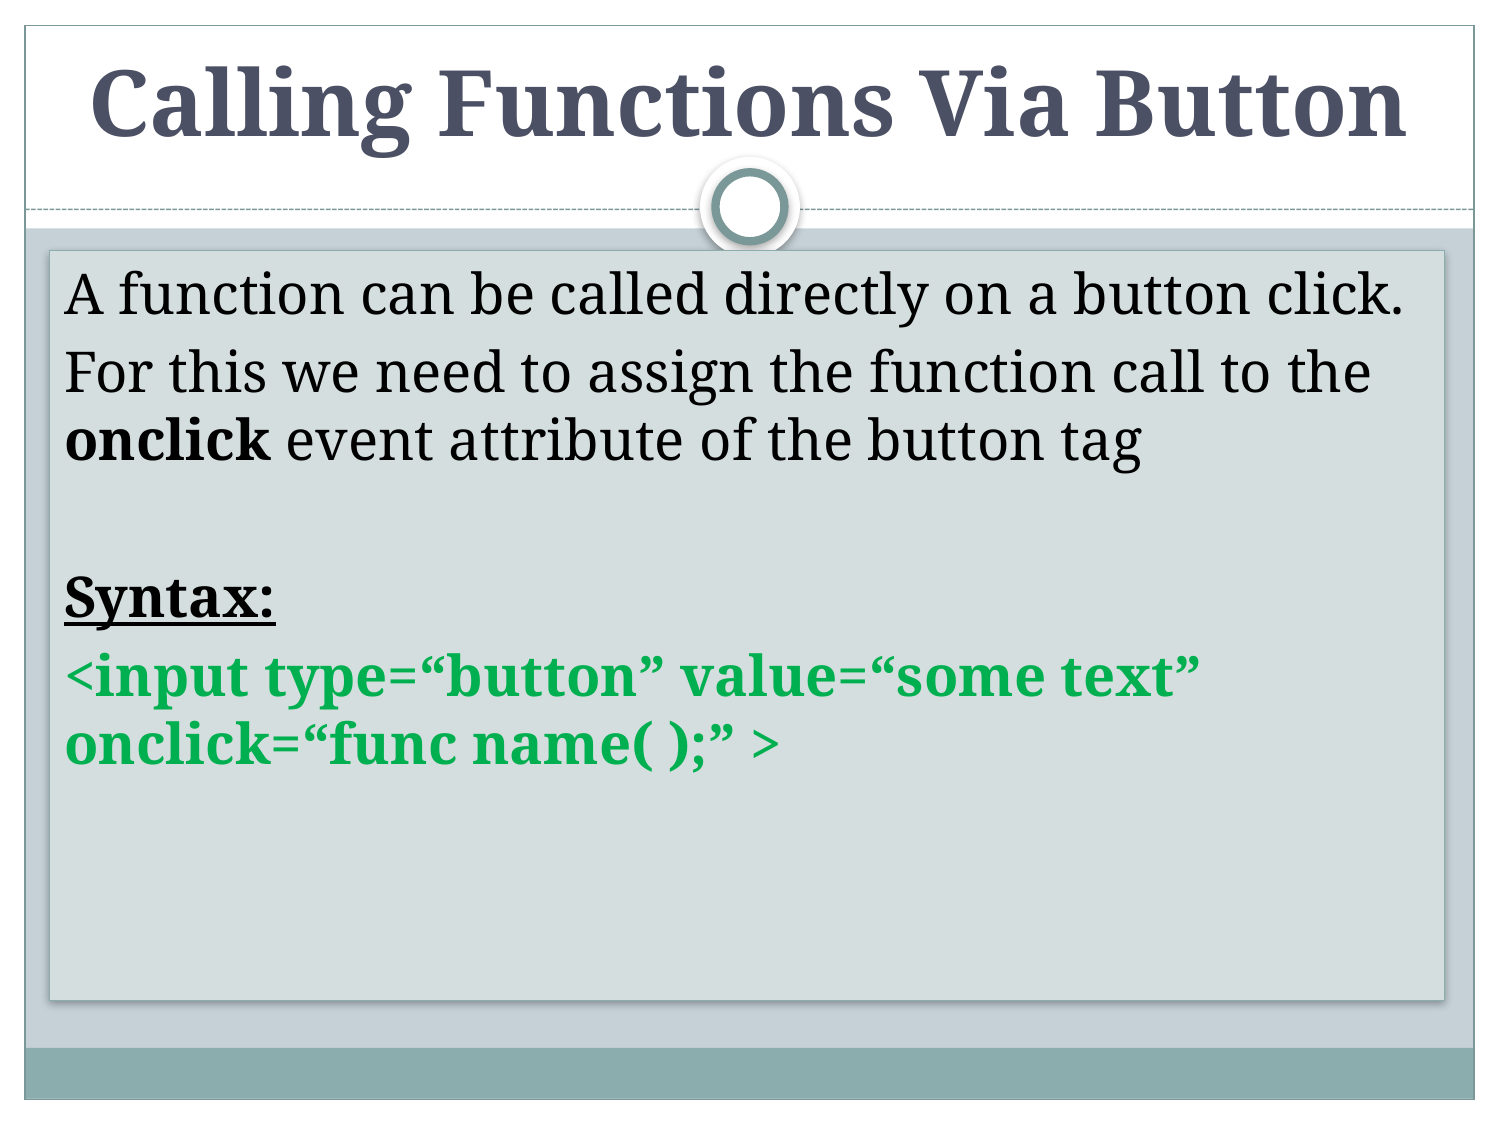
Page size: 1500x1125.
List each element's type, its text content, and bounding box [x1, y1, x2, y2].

title Calling Functions Via Button [49, 37, 1450, 162]
list A function can be called directly on a button click. For this we need to assign the function call to the onclick event attribute of the button tag Syntax: <input type=“button” value=“some text” onclick=“func name( );” > [49, 250, 1445, 1001]
